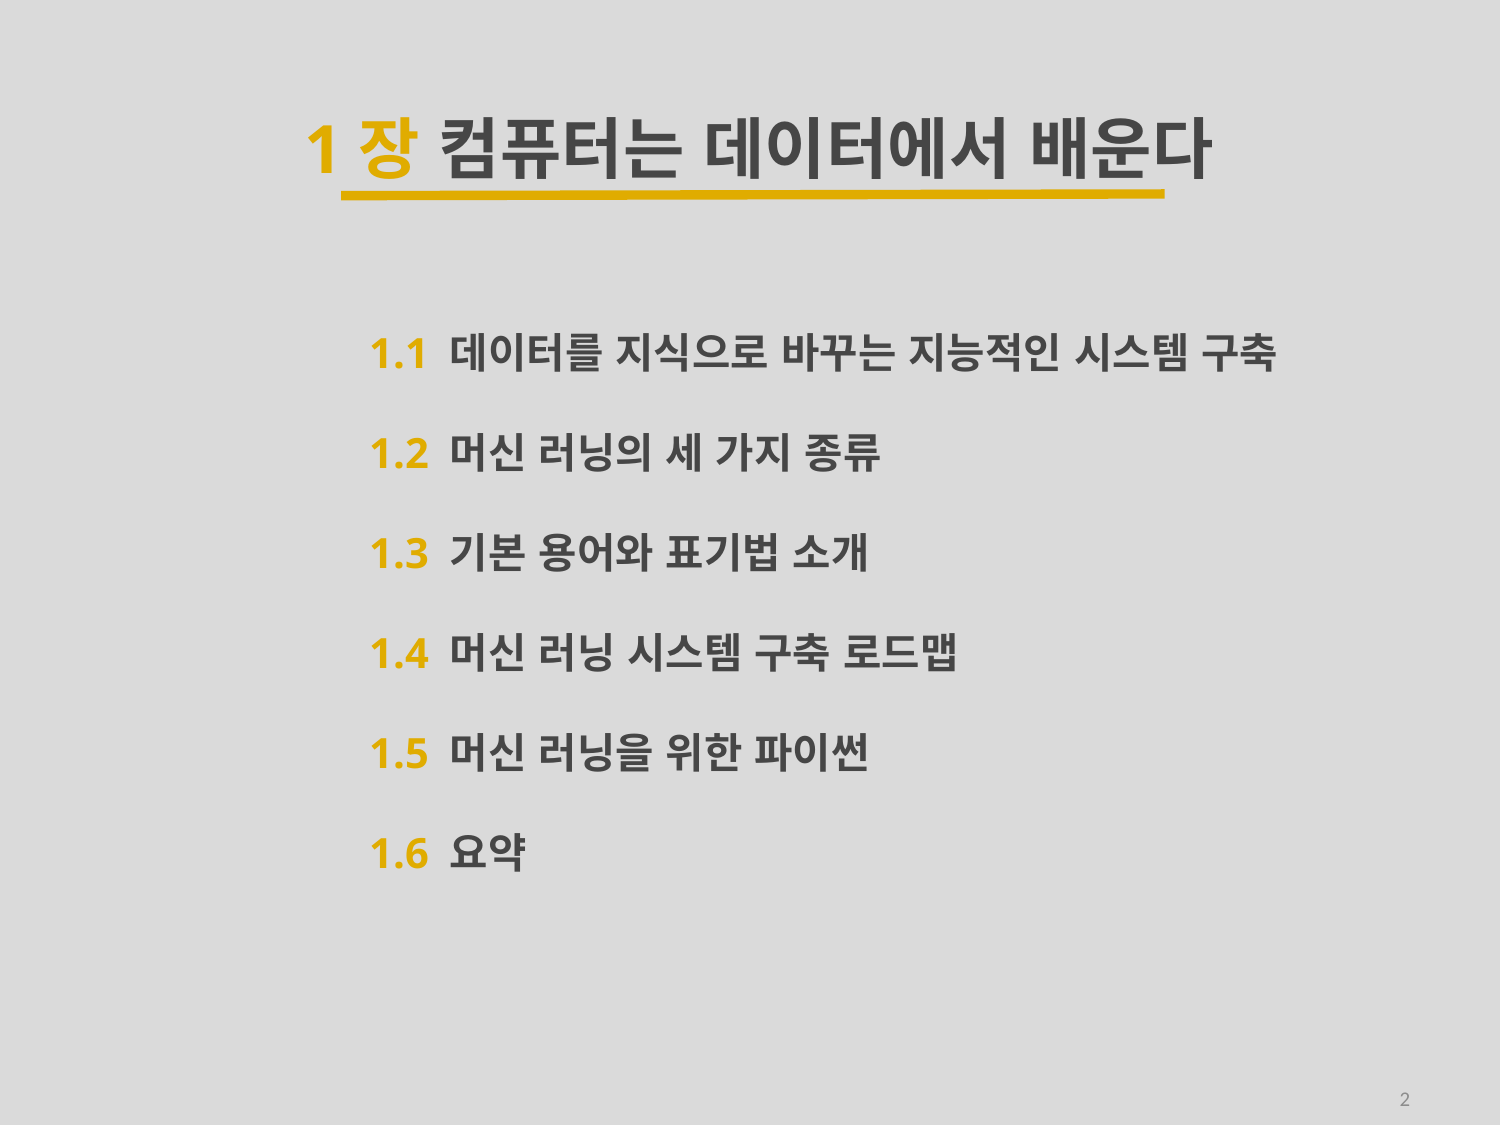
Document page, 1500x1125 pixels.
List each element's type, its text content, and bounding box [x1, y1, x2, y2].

text_box 1.1 데이터를 지식으로 바꾸는 지능적인 시스템 구축 1.2 머신 러닝의 세 가지 종류 1.3 기본 용어와 표기법 소개 1.4 머신 러닝 시스템 구축 로드맵 1.5 머신 러닝을 위한 파이썬 1.6 요약 [354, 269, 1327, 885]
slide_number 2 [1074, 1074, 1425, 1123]
text_box 1장 컴퓨터는 데이터에서 배운다 [69, 61, 1450, 194]
